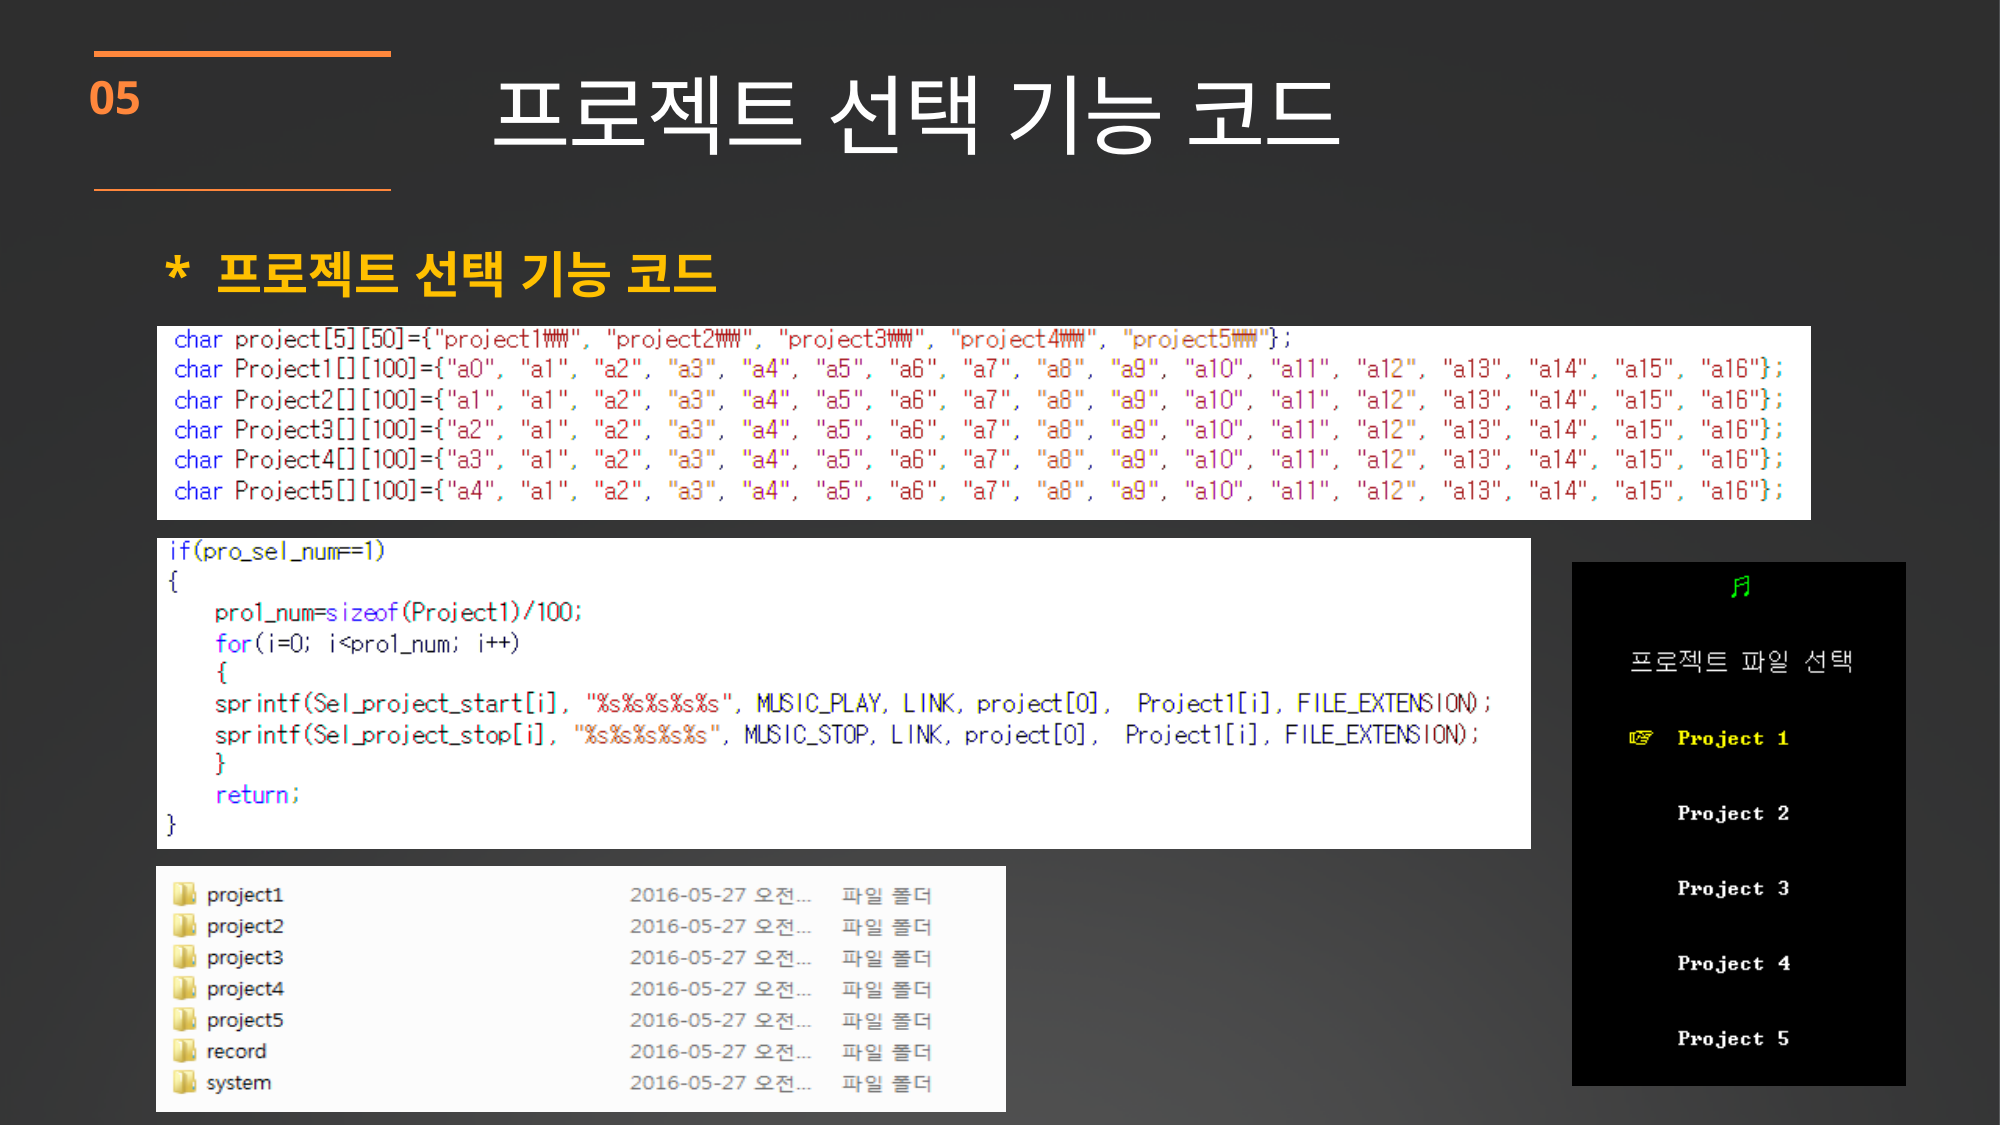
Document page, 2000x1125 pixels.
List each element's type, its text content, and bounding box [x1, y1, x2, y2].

text_box 05 [74, 61, 157, 132]
text_box * 프로젝트 선택 기능 코드 [149, 237, 776, 309]
text_box 프로젝트 선택 기능 코드 [434, 54, 2000, 178]
picture [1572, 562, 1906, 1087]
picture [156, 866, 1006, 1112]
picture [157, 326, 1811, 521]
picture [157, 538, 1532, 849]
